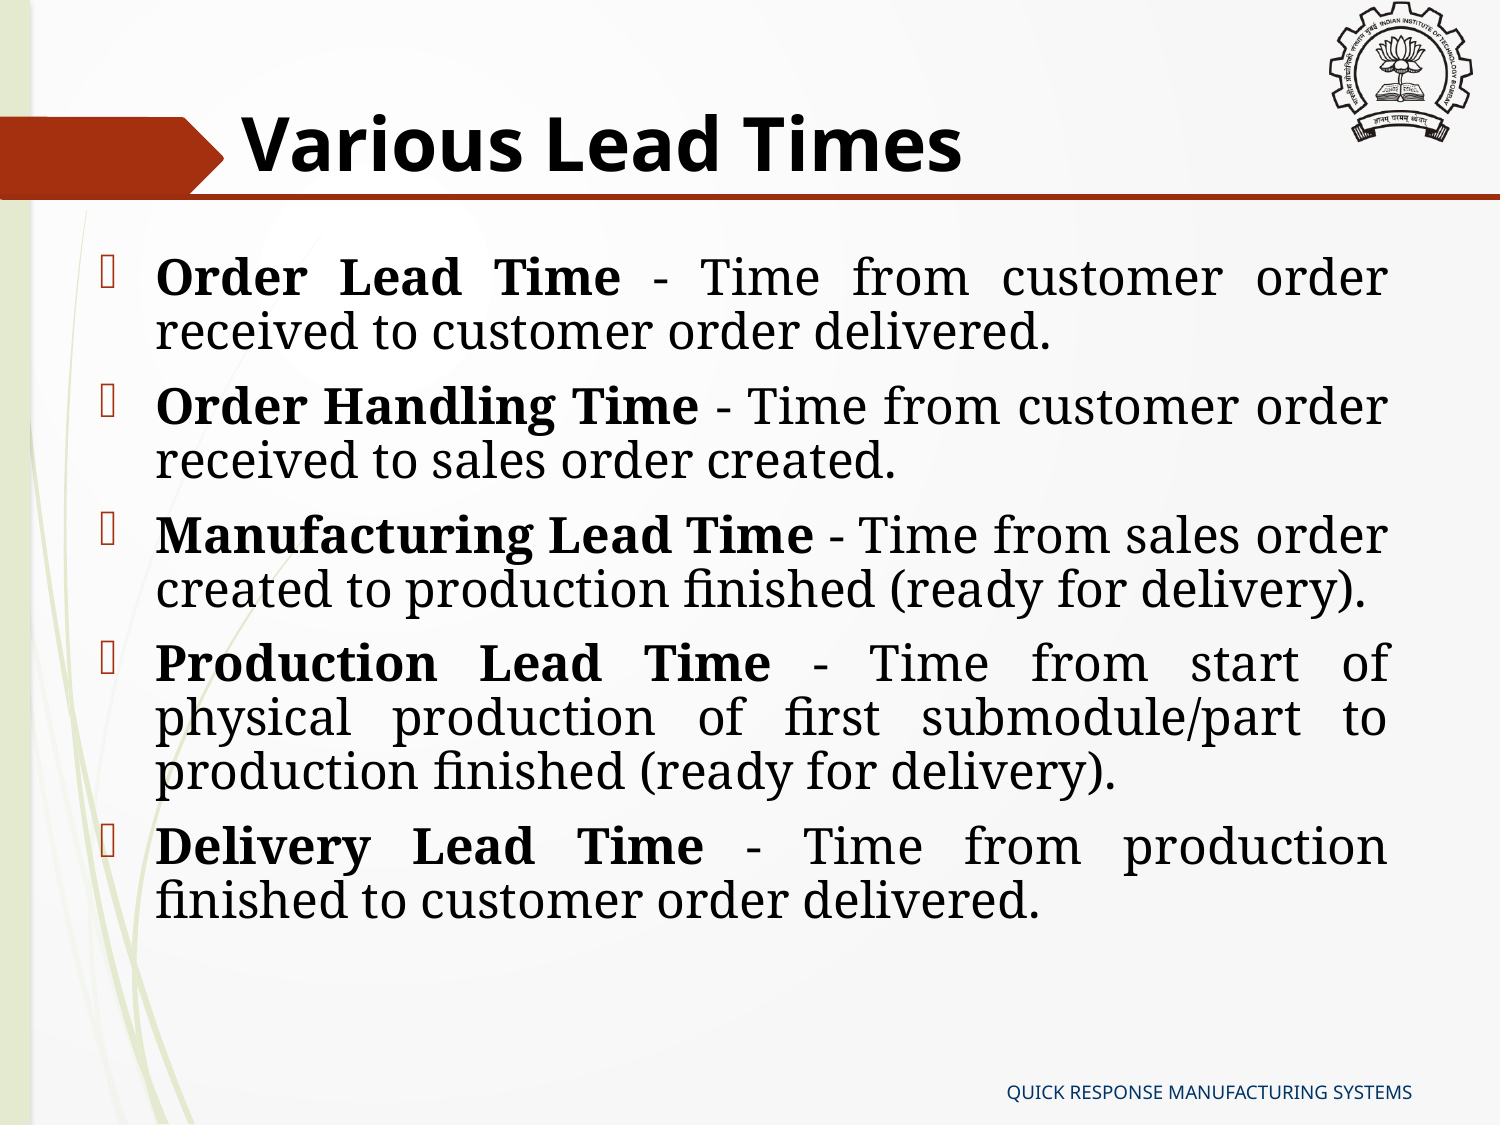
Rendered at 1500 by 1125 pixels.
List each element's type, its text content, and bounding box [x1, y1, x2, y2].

text_box Order Lead Time - Time from customer order received to customer order delivered. Order Handling Time - Time from customer order received to sales order created. Manufacturing Lead Time - Time from sales order created to production finished (ready for delivery). Production Lead Time - Time from start of physical production of first submodule/part to production finished (ready for delivery). Delivery Lead Time - Time from production finished to customer order delivered. [84, 244, 1404, 1026]
text_box Various Lead Times [227, 88, 1114, 194]
footer QUICK RESPONSE MANUFACTURING SYSTEMS [442, 1062, 1428, 1122]
picture [1327, 0, 1475, 144]
